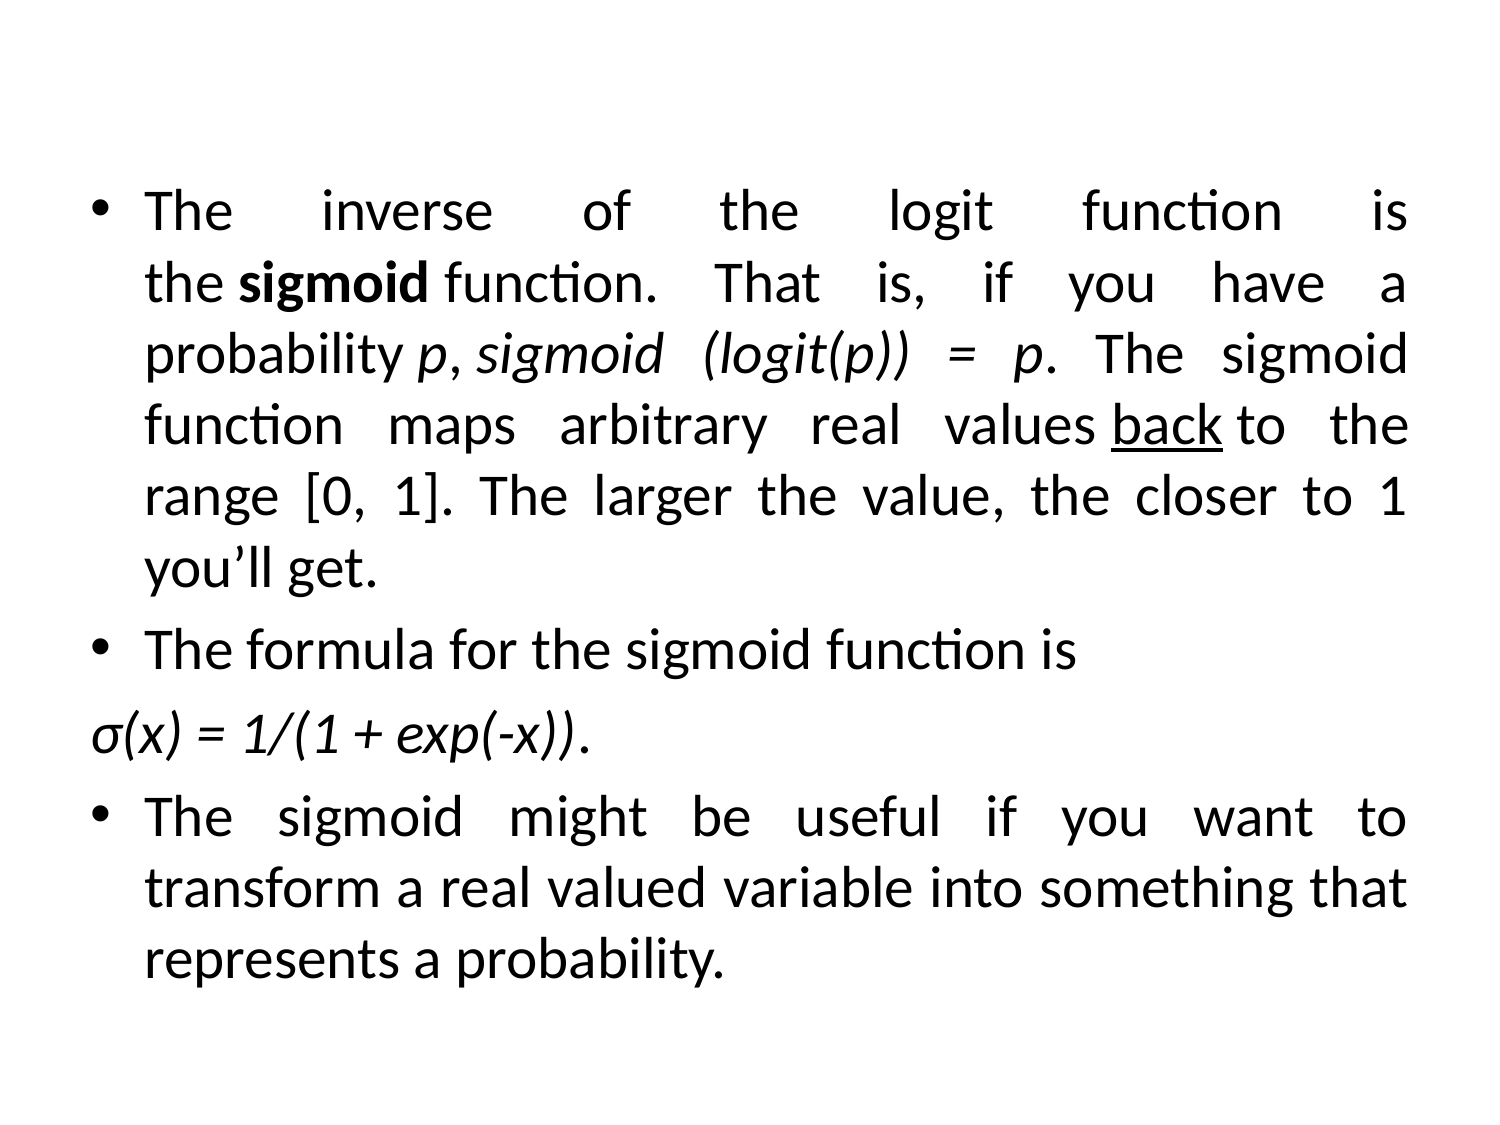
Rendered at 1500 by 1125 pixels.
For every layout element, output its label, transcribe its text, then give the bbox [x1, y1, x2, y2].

list The inverse of the logit function is the sigmoid function. That is, if you have a probability p, sigmoid (logit(p)) = p. The sigmoid function maps arbitrary real values back to the range [0, 1]. The larger the value, the closer to 1 you’ll get. The formula for the sigmoid function is σ(x) = 1/(1 + exp(-x)). The sigmoid might be useful if you want to transform a real valued variable into something that represents a probability. [75, 164, 1425, 1005]
